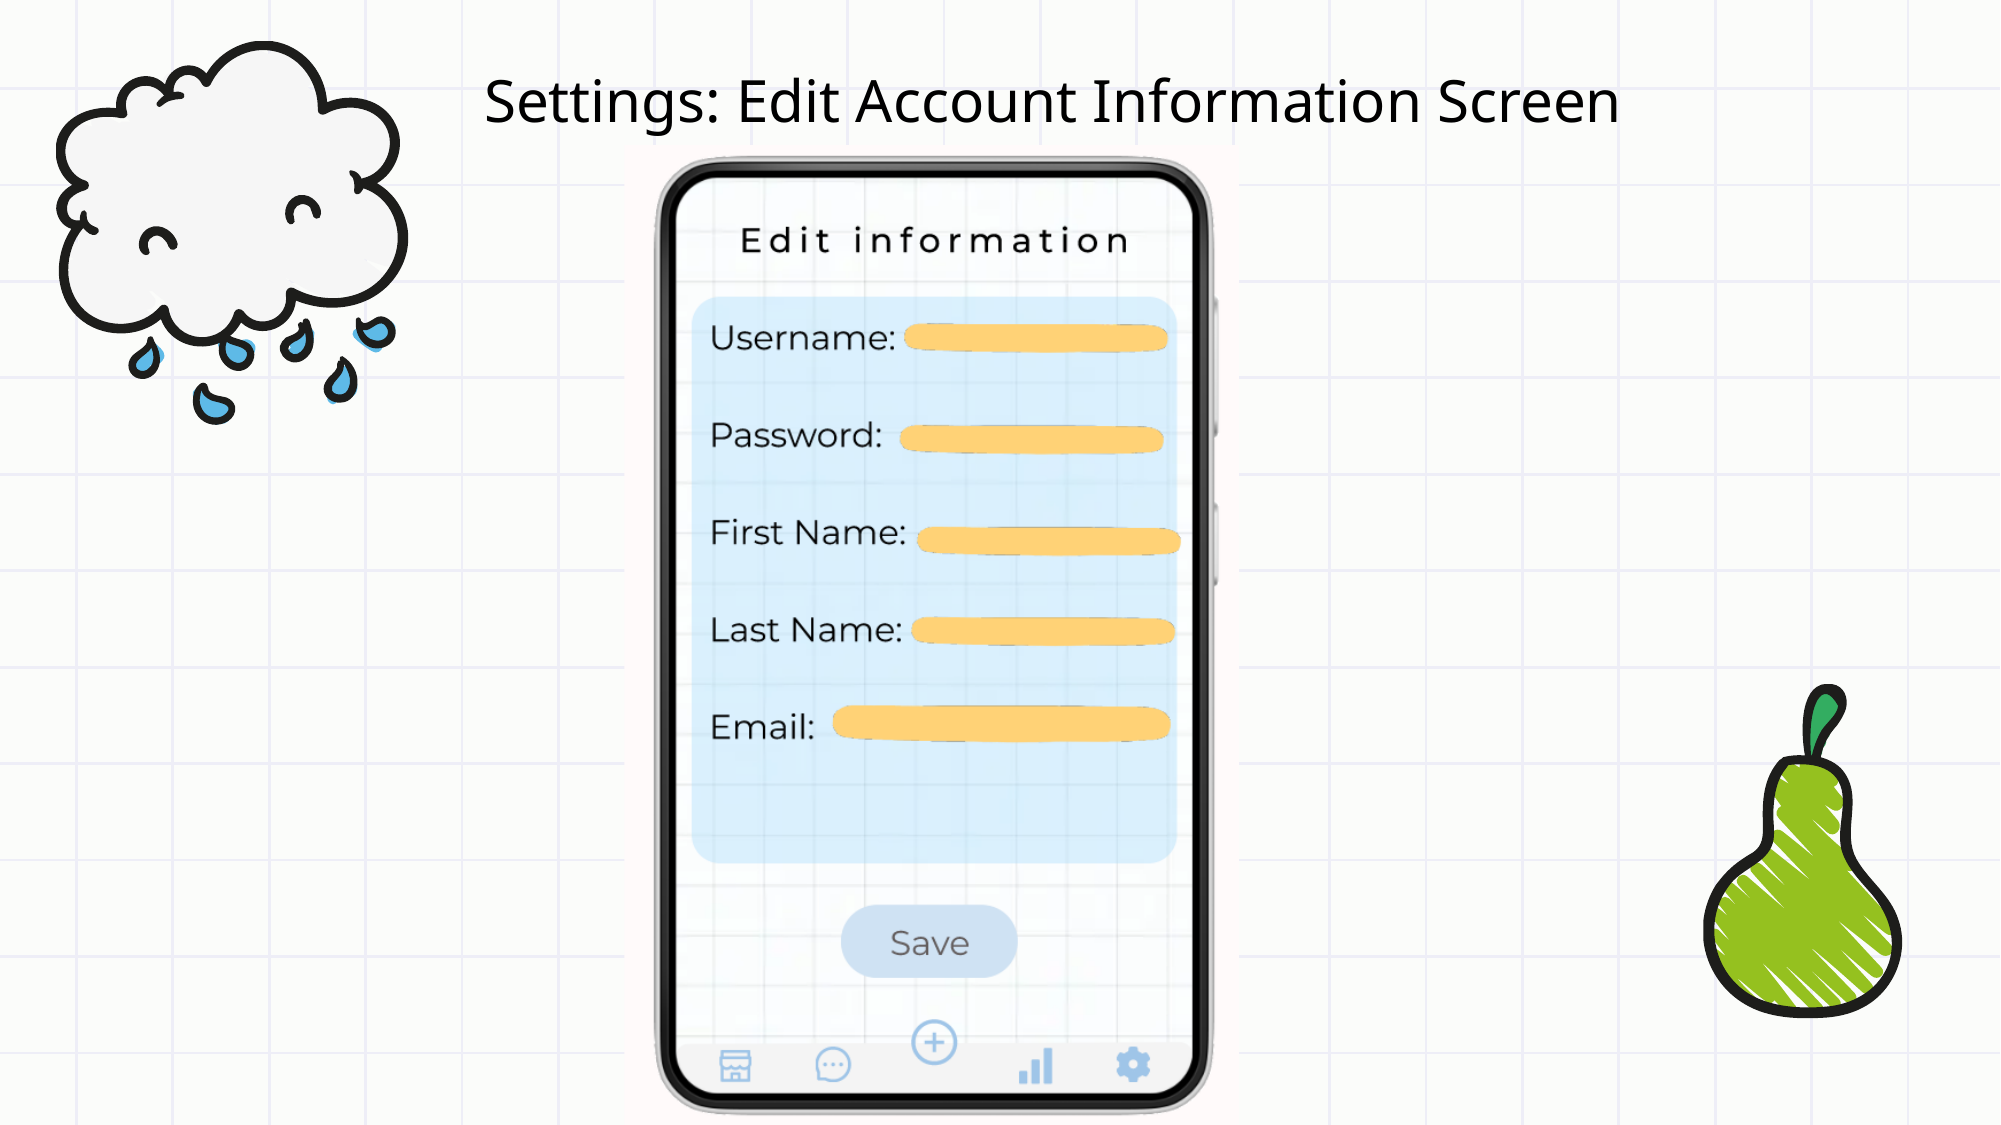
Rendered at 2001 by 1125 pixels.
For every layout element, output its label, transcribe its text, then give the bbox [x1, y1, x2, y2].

text_box Settings: Edit Account Information Screen [469, 56, 1674, 142]
picture [56, 41, 409, 427]
picture [1703, 684, 1903, 1019]
picture [624, 145, 1239, 1125]
